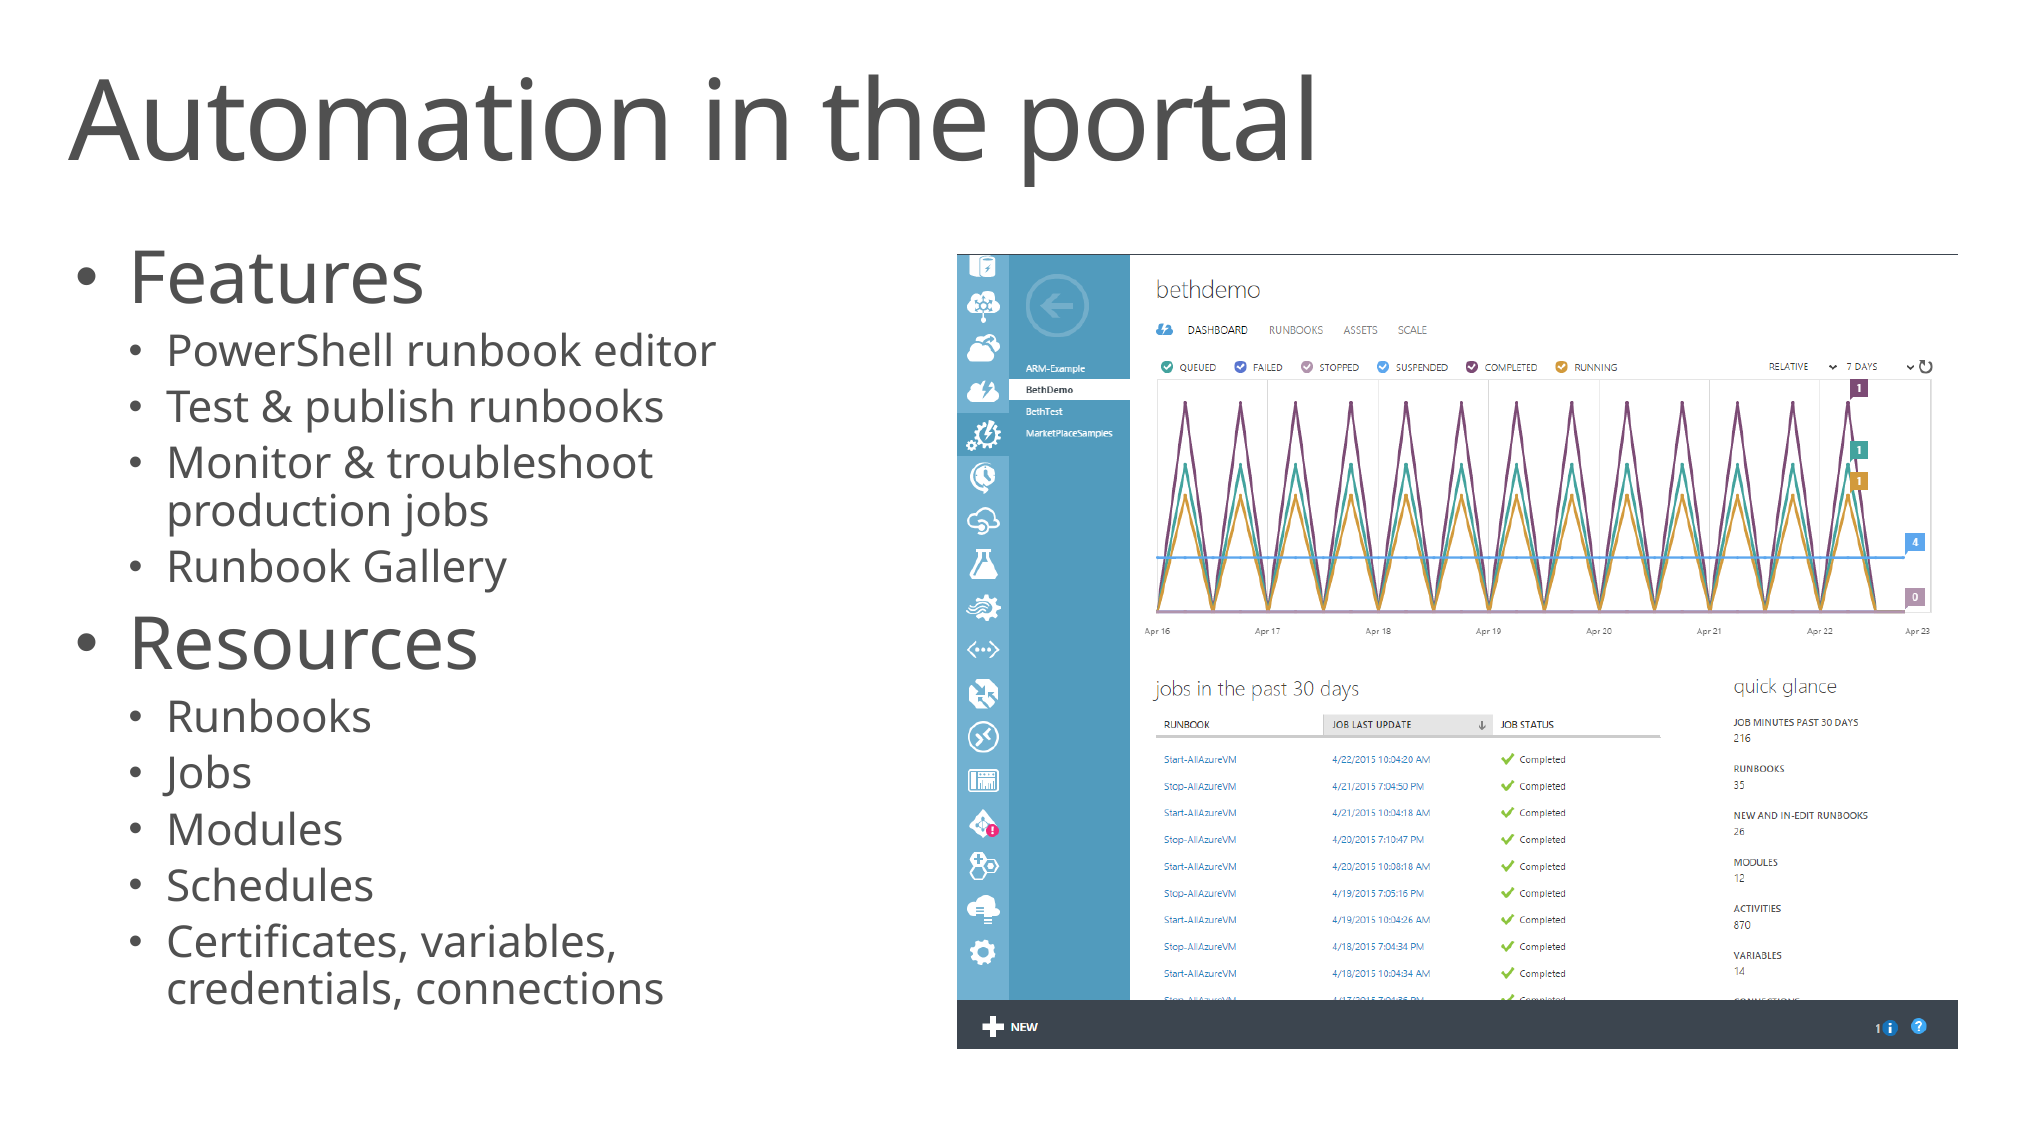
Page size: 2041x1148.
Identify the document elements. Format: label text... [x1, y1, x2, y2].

title Automation in the portal [45, 48, 1996, 199]
list Features PowerShell runbook editor Test & publish runbooks Monitor & troubleshoot production jobs Runbook Gallery Resources Runbooks Jobs Modules Schedules Certificates, variables, credentials, connections [45, 216, 1996, 1047]
picture [957, 254, 1959, 1049]
